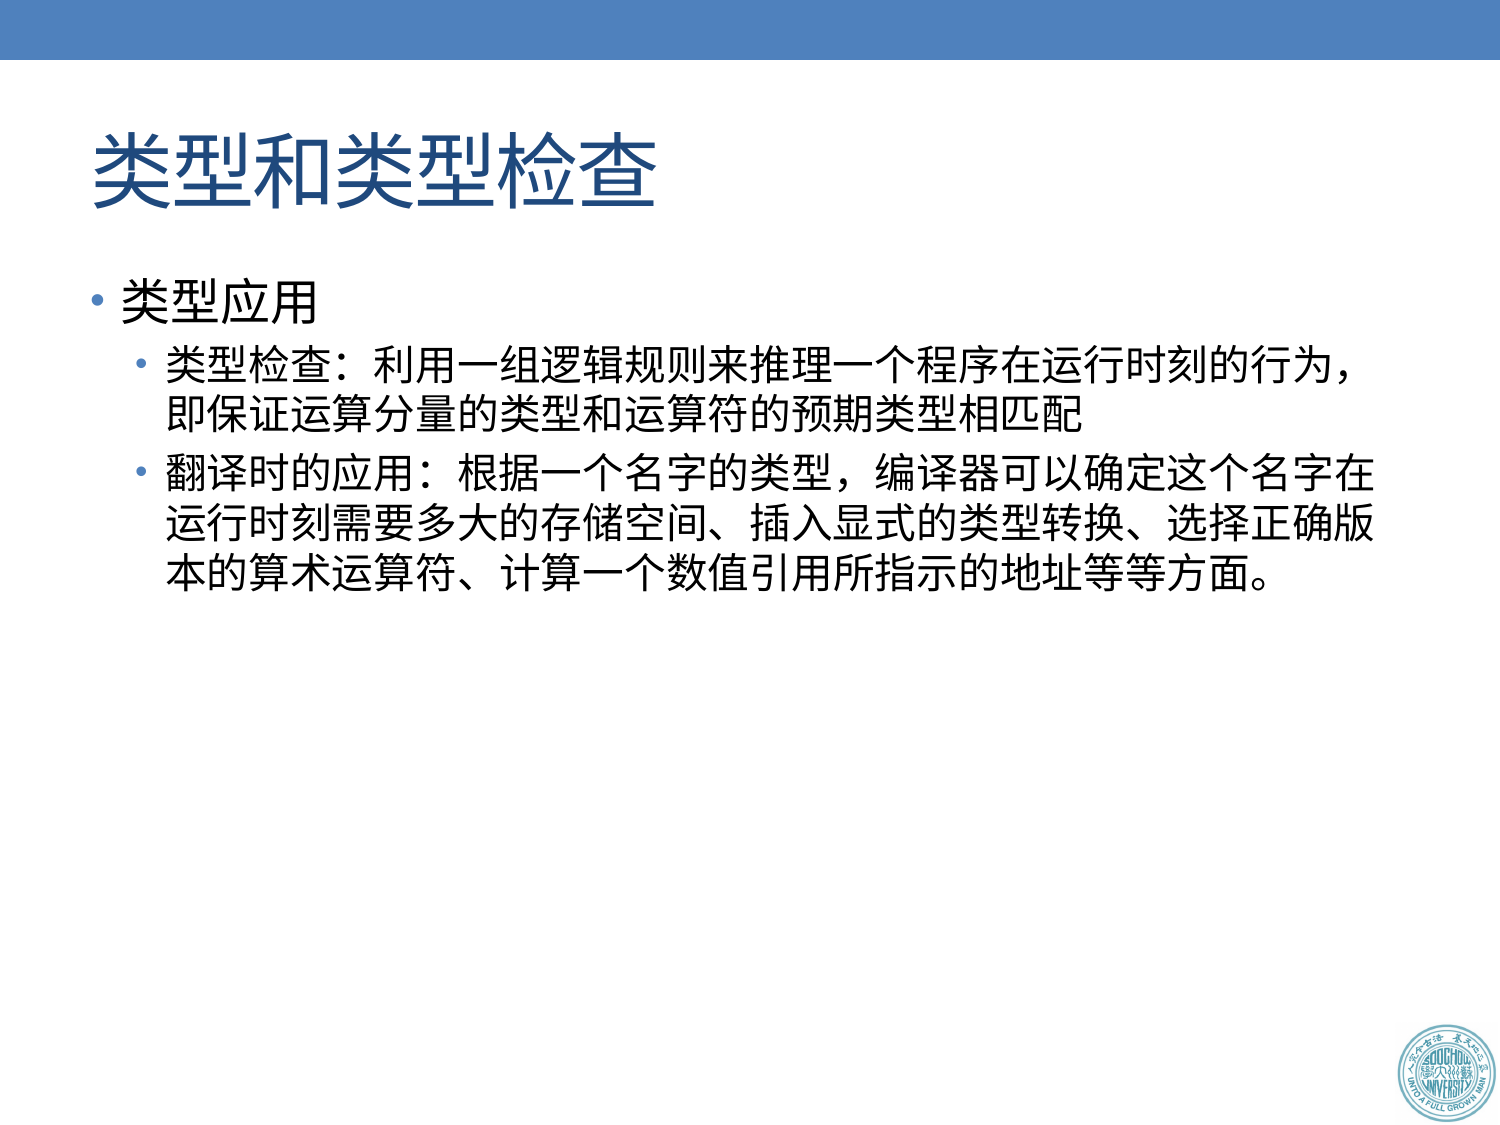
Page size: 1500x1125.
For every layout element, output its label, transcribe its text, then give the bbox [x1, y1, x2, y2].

title 类型和类型检查 [75, 87, 1425, 250]
list 类型应用 类型检查：利用一组逻辑规则来推理一个程序在运行时刻的行为，即保证运算分量的类型和运算符的预期类型相匹配 翻译时的应用：根据一个名字的类型，编译器可以确定这个名字在运行时刻需要多大的存储空间、插入显式的类型转换、选择正确版本的算术运算符、计算一个数值引用所指示的地址等等方面。 [75, 262, 1425, 1063]
